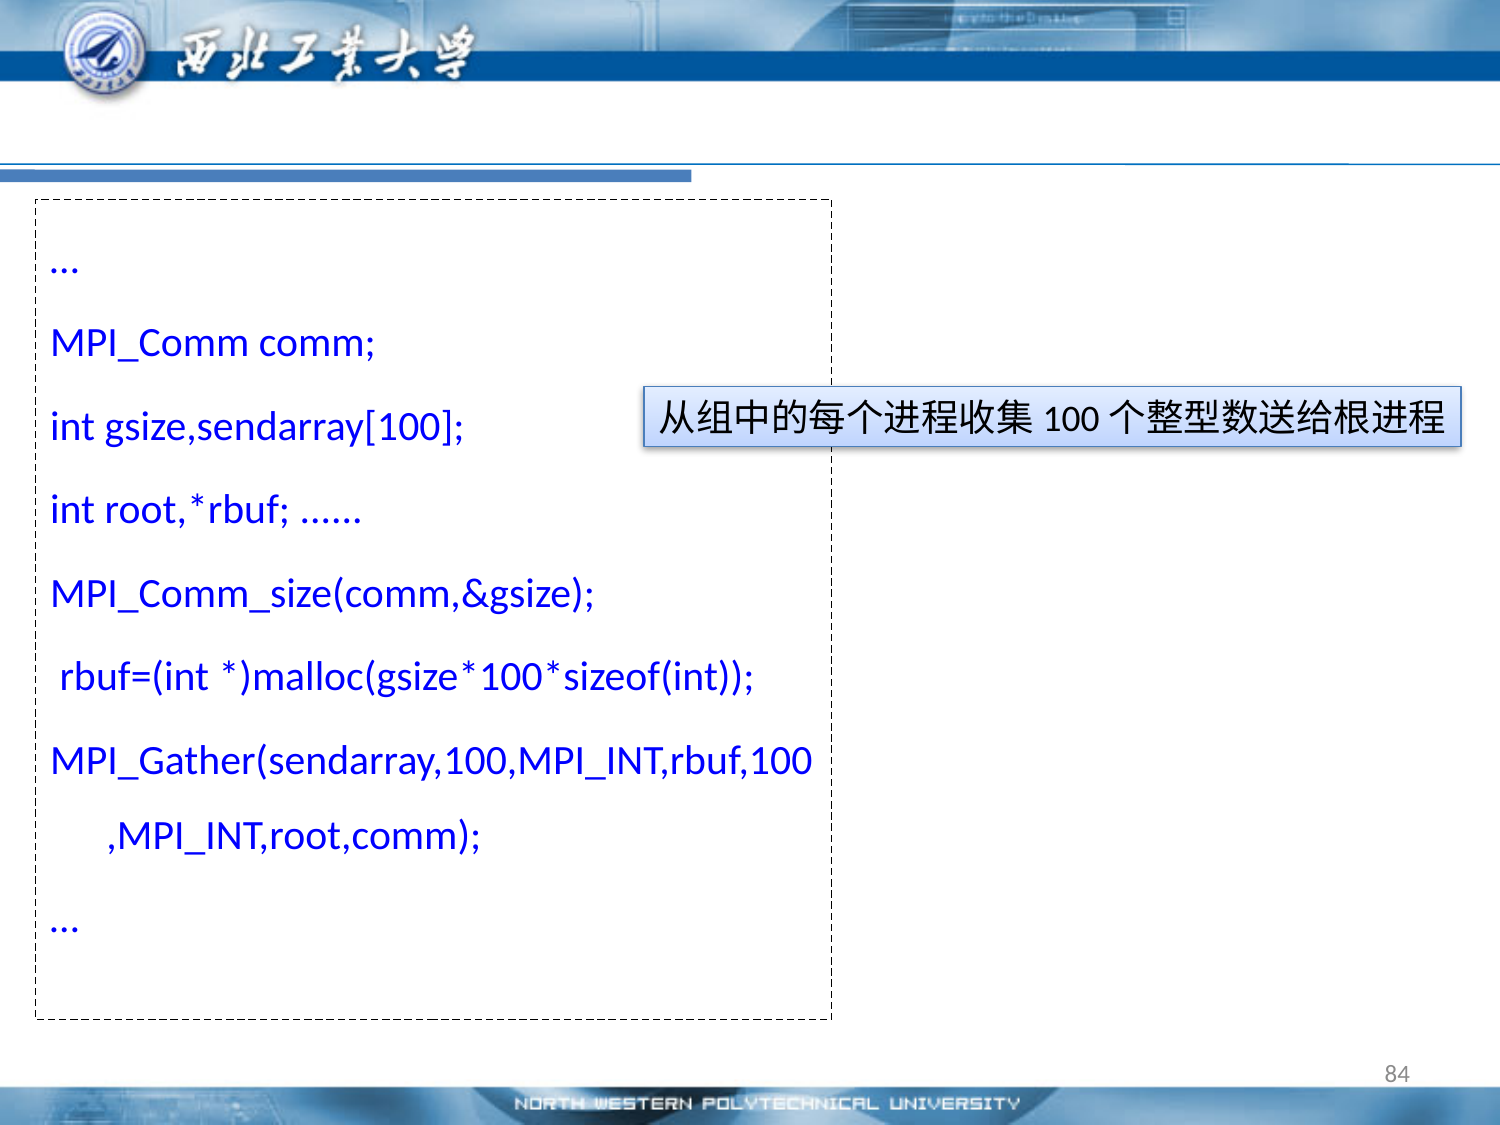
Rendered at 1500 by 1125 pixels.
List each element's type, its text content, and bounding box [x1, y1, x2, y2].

list … MPI_Comm comm; int gsize,sendarray[100]; int root,*rbuf; ...... MPI_Comm_size(comm,&gsize); rbuf=(int *)malloc(gsize*100*sizeof(int)); MPI_Gather(sendarray,100,MPI_INT,rbuf,100,MPI_INT,root,comm); … [35, 199, 832, 1020]
picture [0, 165, 1500, 1125]
picture [0, 0, 1500, 163]
text_box 从组中的每个进程收集100个整型数送给根进程 [643, 386, 1462, 447]
slide_number 84 [1074, 1042, 1425, 1103]
